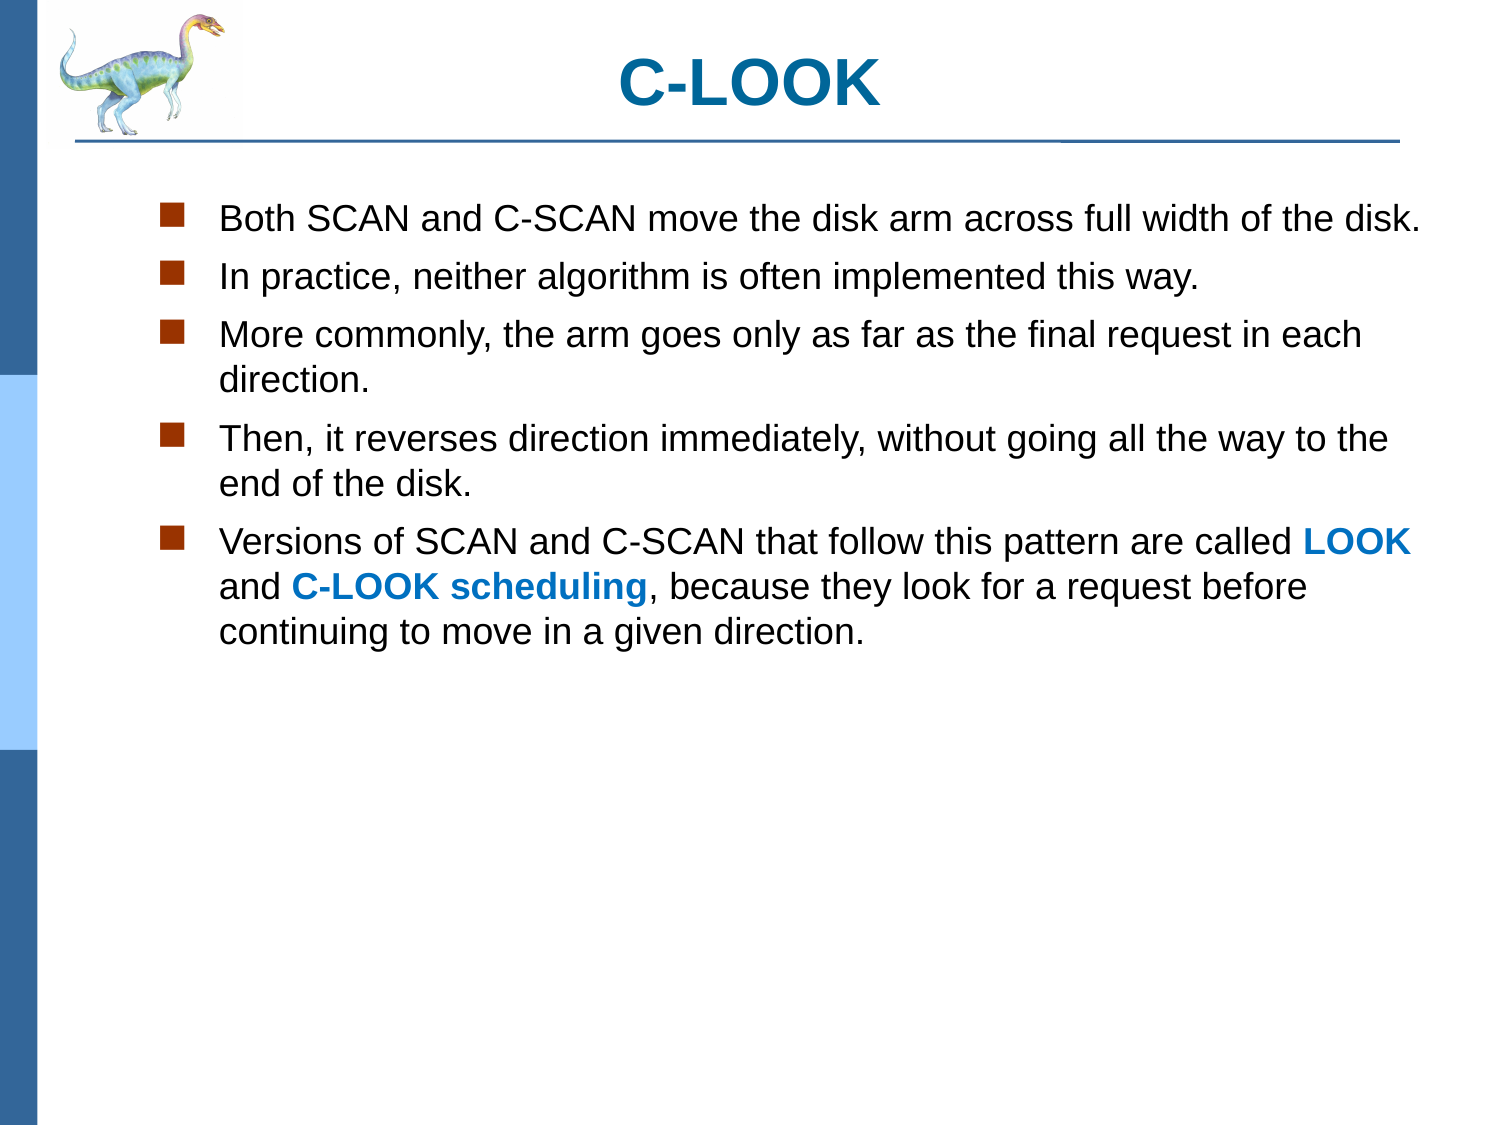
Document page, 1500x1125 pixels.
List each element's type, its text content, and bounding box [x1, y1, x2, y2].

title C-LOOK [75, 32, 1425, 127]
picture [46, 0, 243, 149]
list Both SCAN and C-SCAN move the disk arm across full width of the disk. In practice, neither algorithm is often implemented this way. More commonly, the arm goes only as far as the final request in each direction. Then, it reverses direction immediately, without going all the way to the end of the disk. Versions of SCAN and C-SCAN that follow this pattern are called LOOK and C-LOOK scheduling, because they look for a request before continuing to move in a given direction. [147, 186, 1445, 722]
